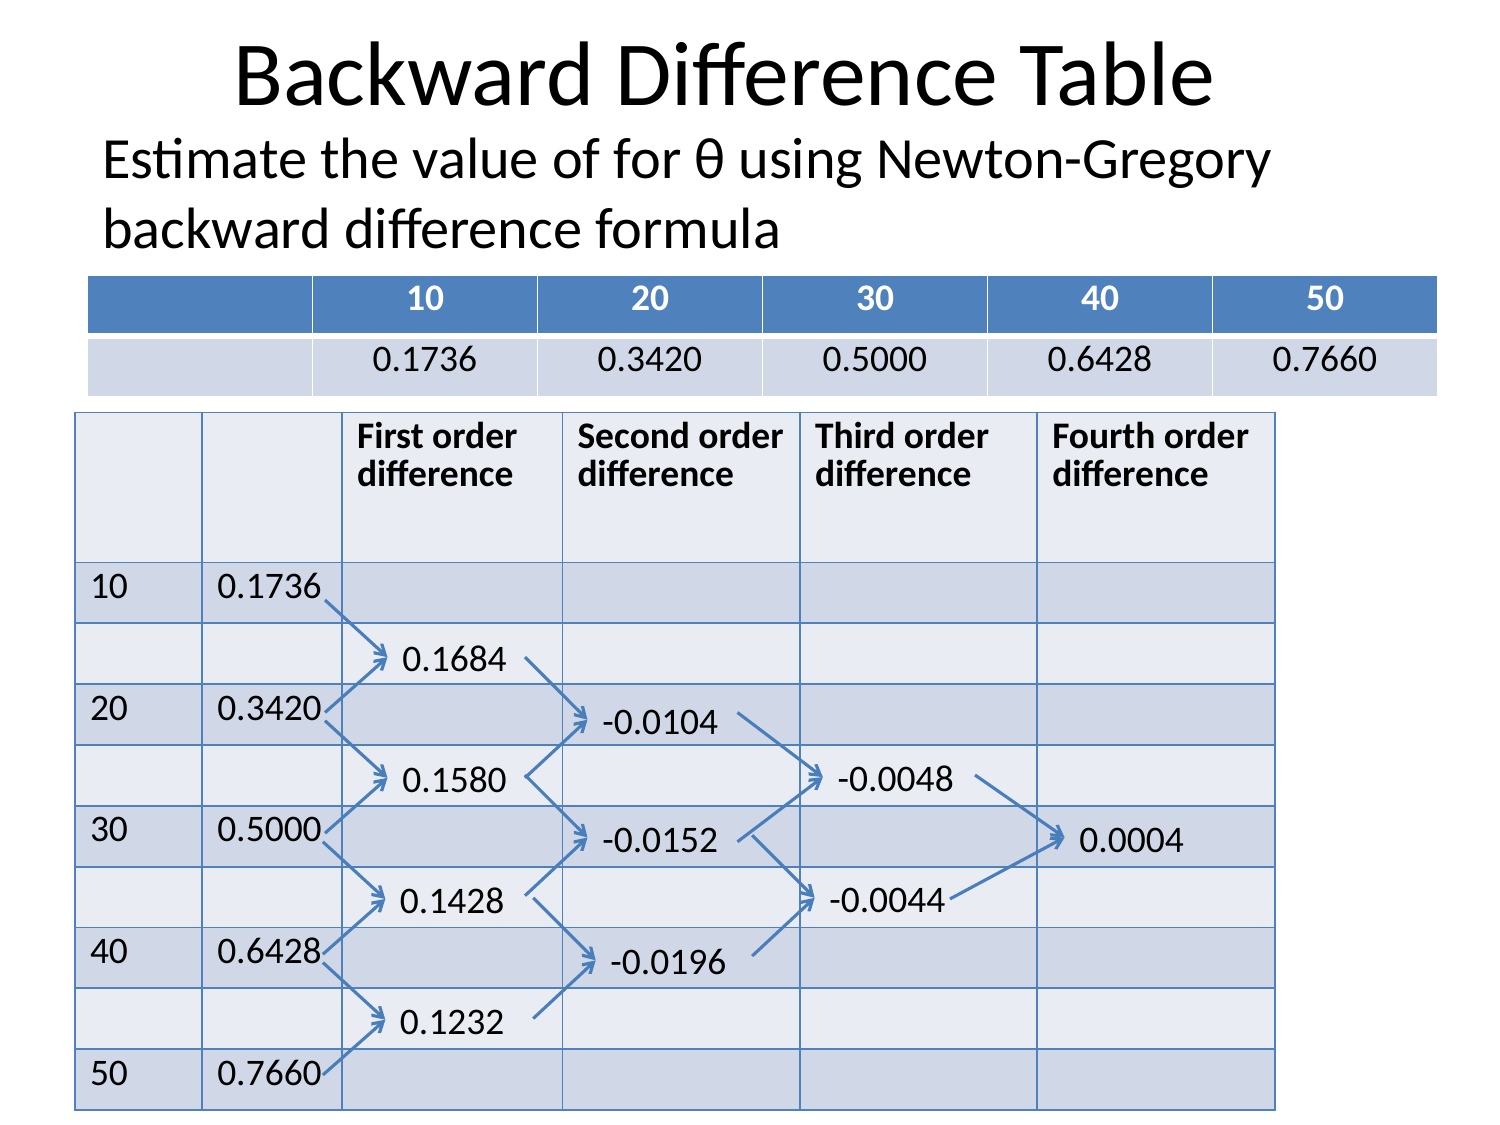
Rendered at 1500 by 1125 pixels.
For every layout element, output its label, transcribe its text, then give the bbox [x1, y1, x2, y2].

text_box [974, 774, 1065, 837]
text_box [322, 898, 386, 955]
text_box 0.1684 [391, 626, 563, 687]
title Backward Difference Table [50, 0, 1400, 163]
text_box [751, 897, 815, 957]
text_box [324, 720, 388, 777]
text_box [322, 1019, 386, 1076]
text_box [322, 841, 386, 898]
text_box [524, 719, 588, 774]
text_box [737, 712, 824, 776]
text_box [737, 776, 824, 843]
text_box 0.1232 [390, 989, 561, 1050]
text_box -0.0044 [819, 867, 990, 928]
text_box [751, 835, 815, 897]
text_box -0.0048 [828, 746, 998, 807]
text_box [324, 777, 388, 834]
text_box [524, 656, 588, 719]
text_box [532, 960, 596, 1019]
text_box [524, 837, 588, 896]
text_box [322, 962, 386, 1019]
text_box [324, 599, 388, 656]
text_box -0.0196 [600, 930, 771, 990]
text_box 0.1428 [390, 868, 527, 929]
text_box -0.0152 [591, 807, 746, 867]
text_box 0.0004 [1069, 807, 1240, 867]
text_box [524, 774, 588, 837]
text_box 0.1580 [391, 747, 519, 808]
text_box -0.0104 [591, 689, 763, 750]
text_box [949, 837, 1065, 900]
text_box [324, 656, 388, 713]
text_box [532, 897, 596, 959]
